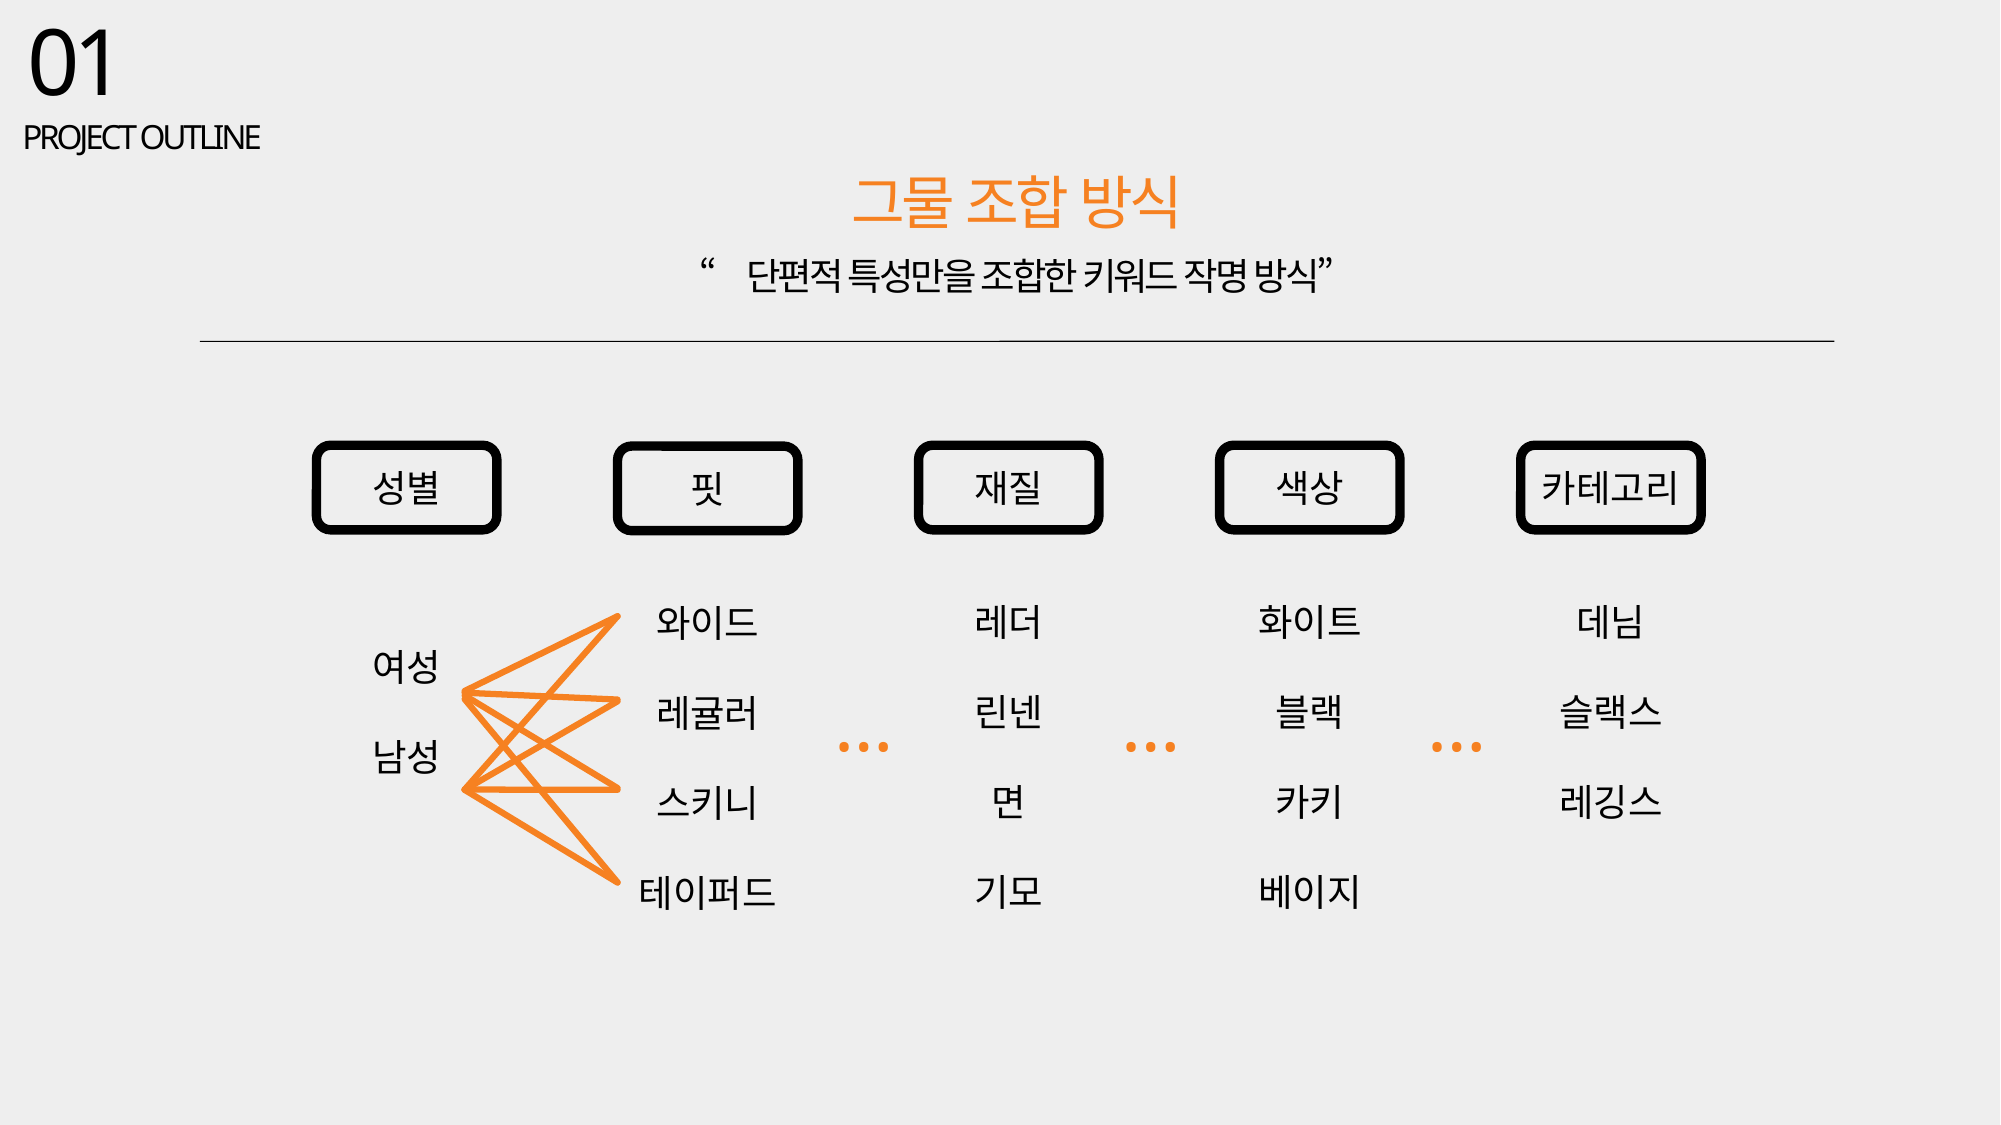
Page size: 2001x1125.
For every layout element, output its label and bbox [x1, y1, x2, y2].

text_box [316, 445, 1702, 927]
text_box [647, 159, 1388, 306]
text_box [0, 0, 292, 243]
